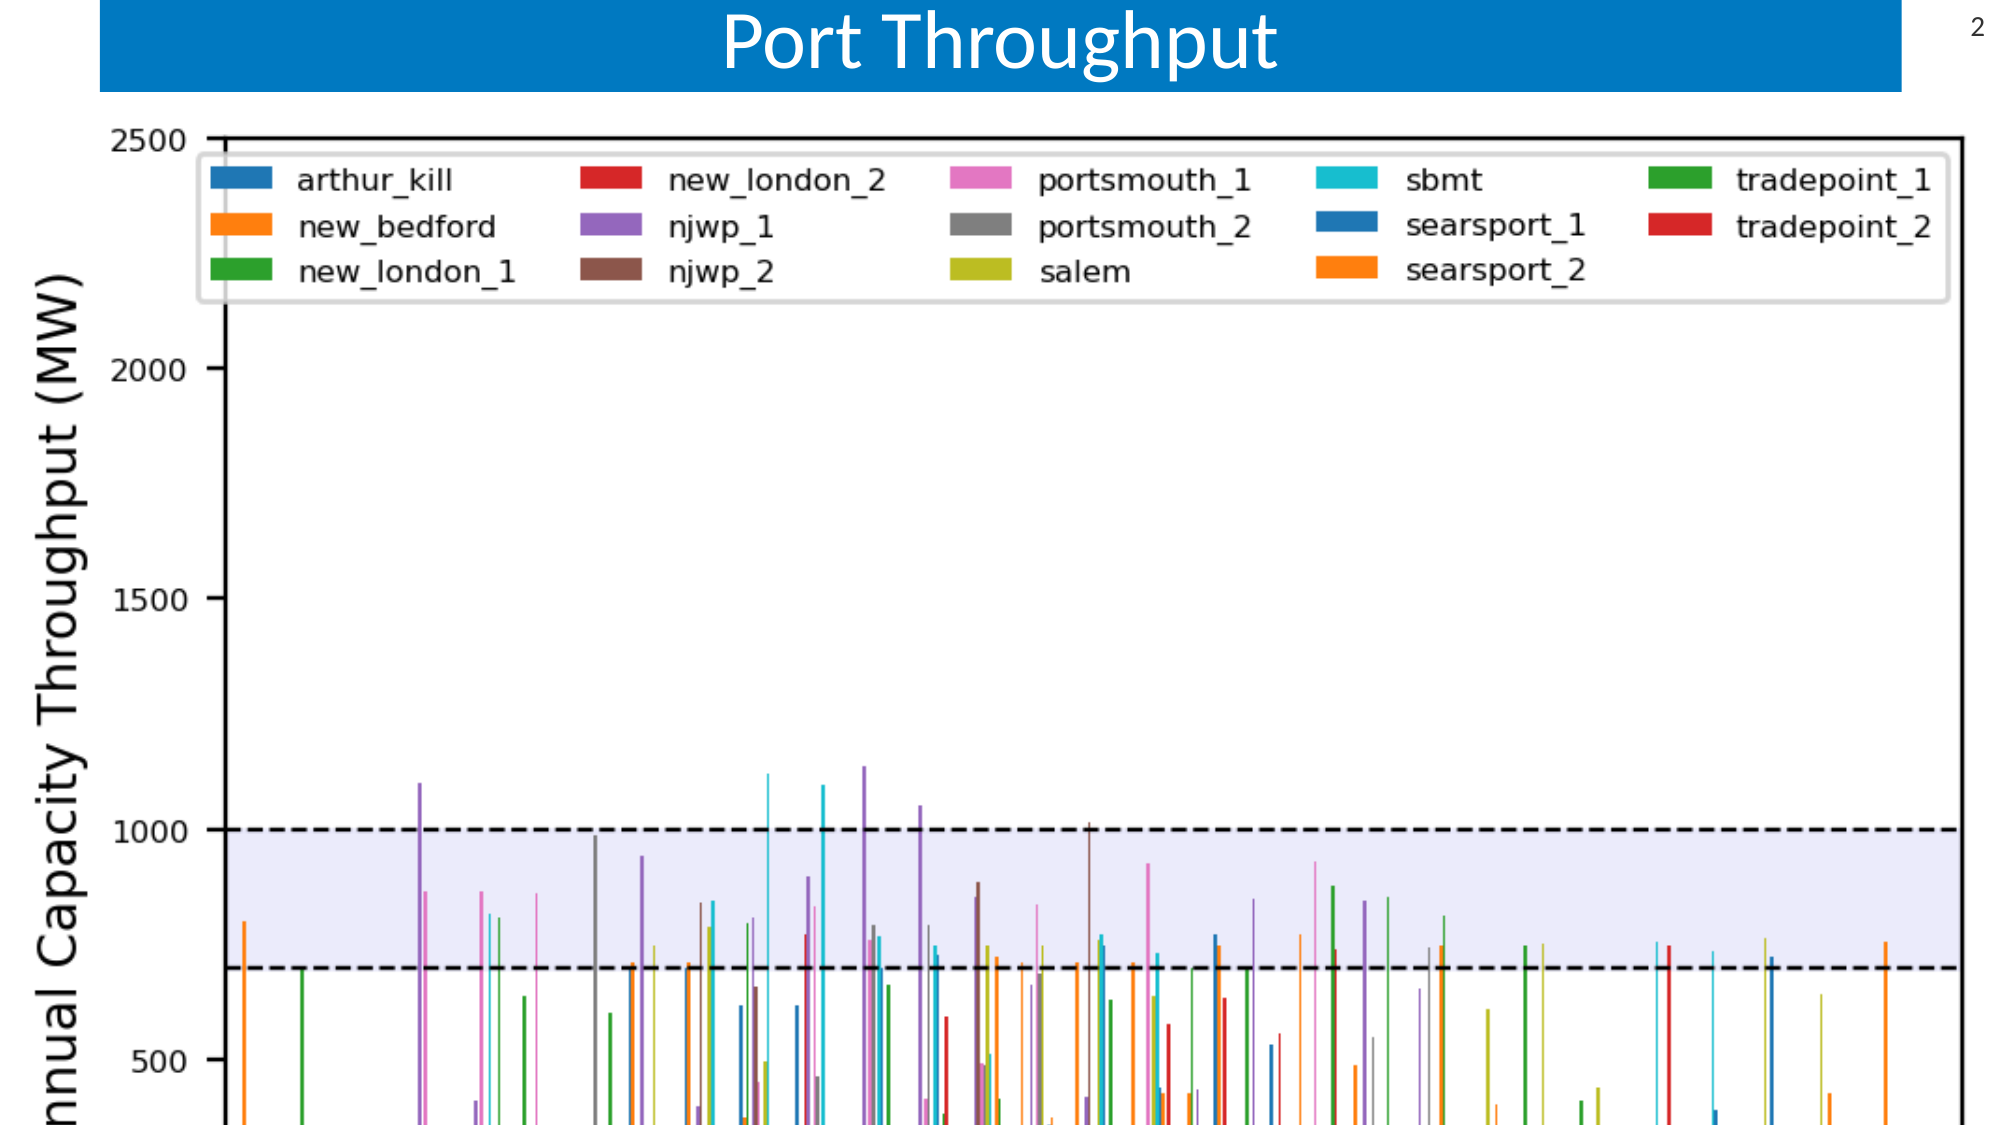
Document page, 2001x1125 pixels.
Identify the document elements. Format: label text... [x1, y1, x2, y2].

picture [0, 92, 2000, 1125]
title Port Throughput [99, 0, 1902, 91]
